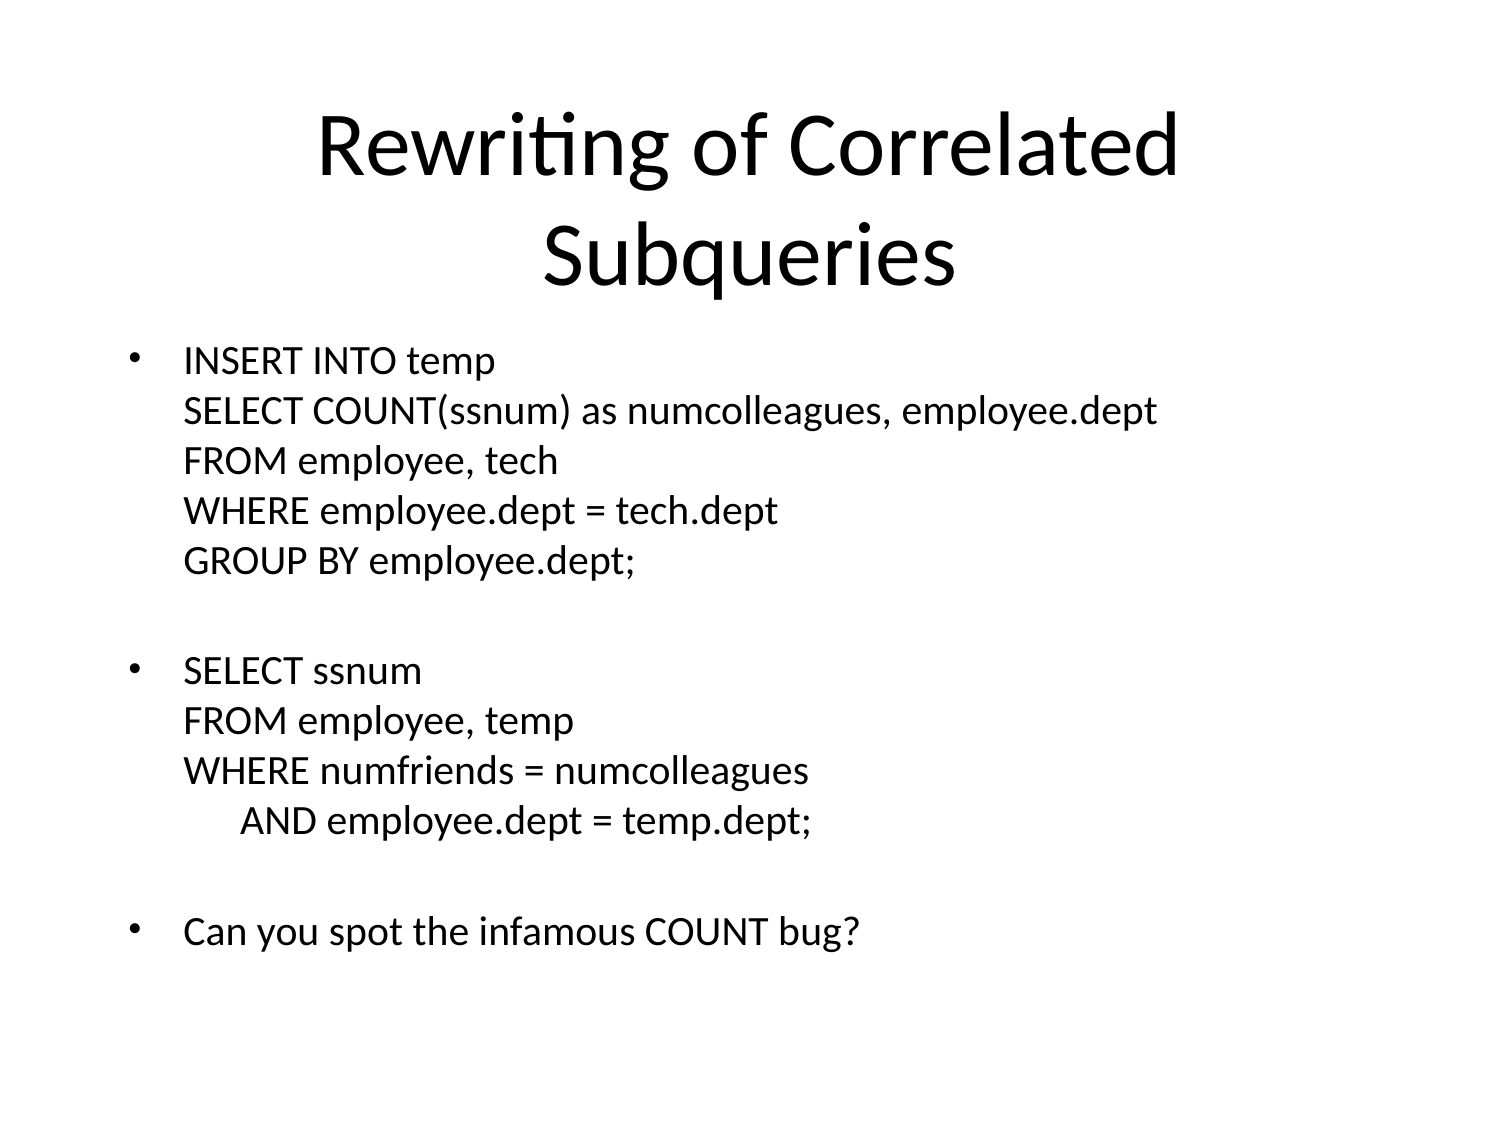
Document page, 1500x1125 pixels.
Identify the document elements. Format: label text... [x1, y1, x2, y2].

list INSERT INTO temp SELECT COUNT(ssnum) as numcolleagues, employee.dept FROM employee, tech WHERE employee.dept = tech.dept GROUP BY employee.dept; SELECT ssnum FROM employee, temp WHERE numfriends = numcolleagues AND employee.dept = temp.dept; Can you spot the infamous COUNT bug? [112, 324, 1388, 1000]
title Rewriting of Correlated Subqueries [112, 76, 1388, 312]
